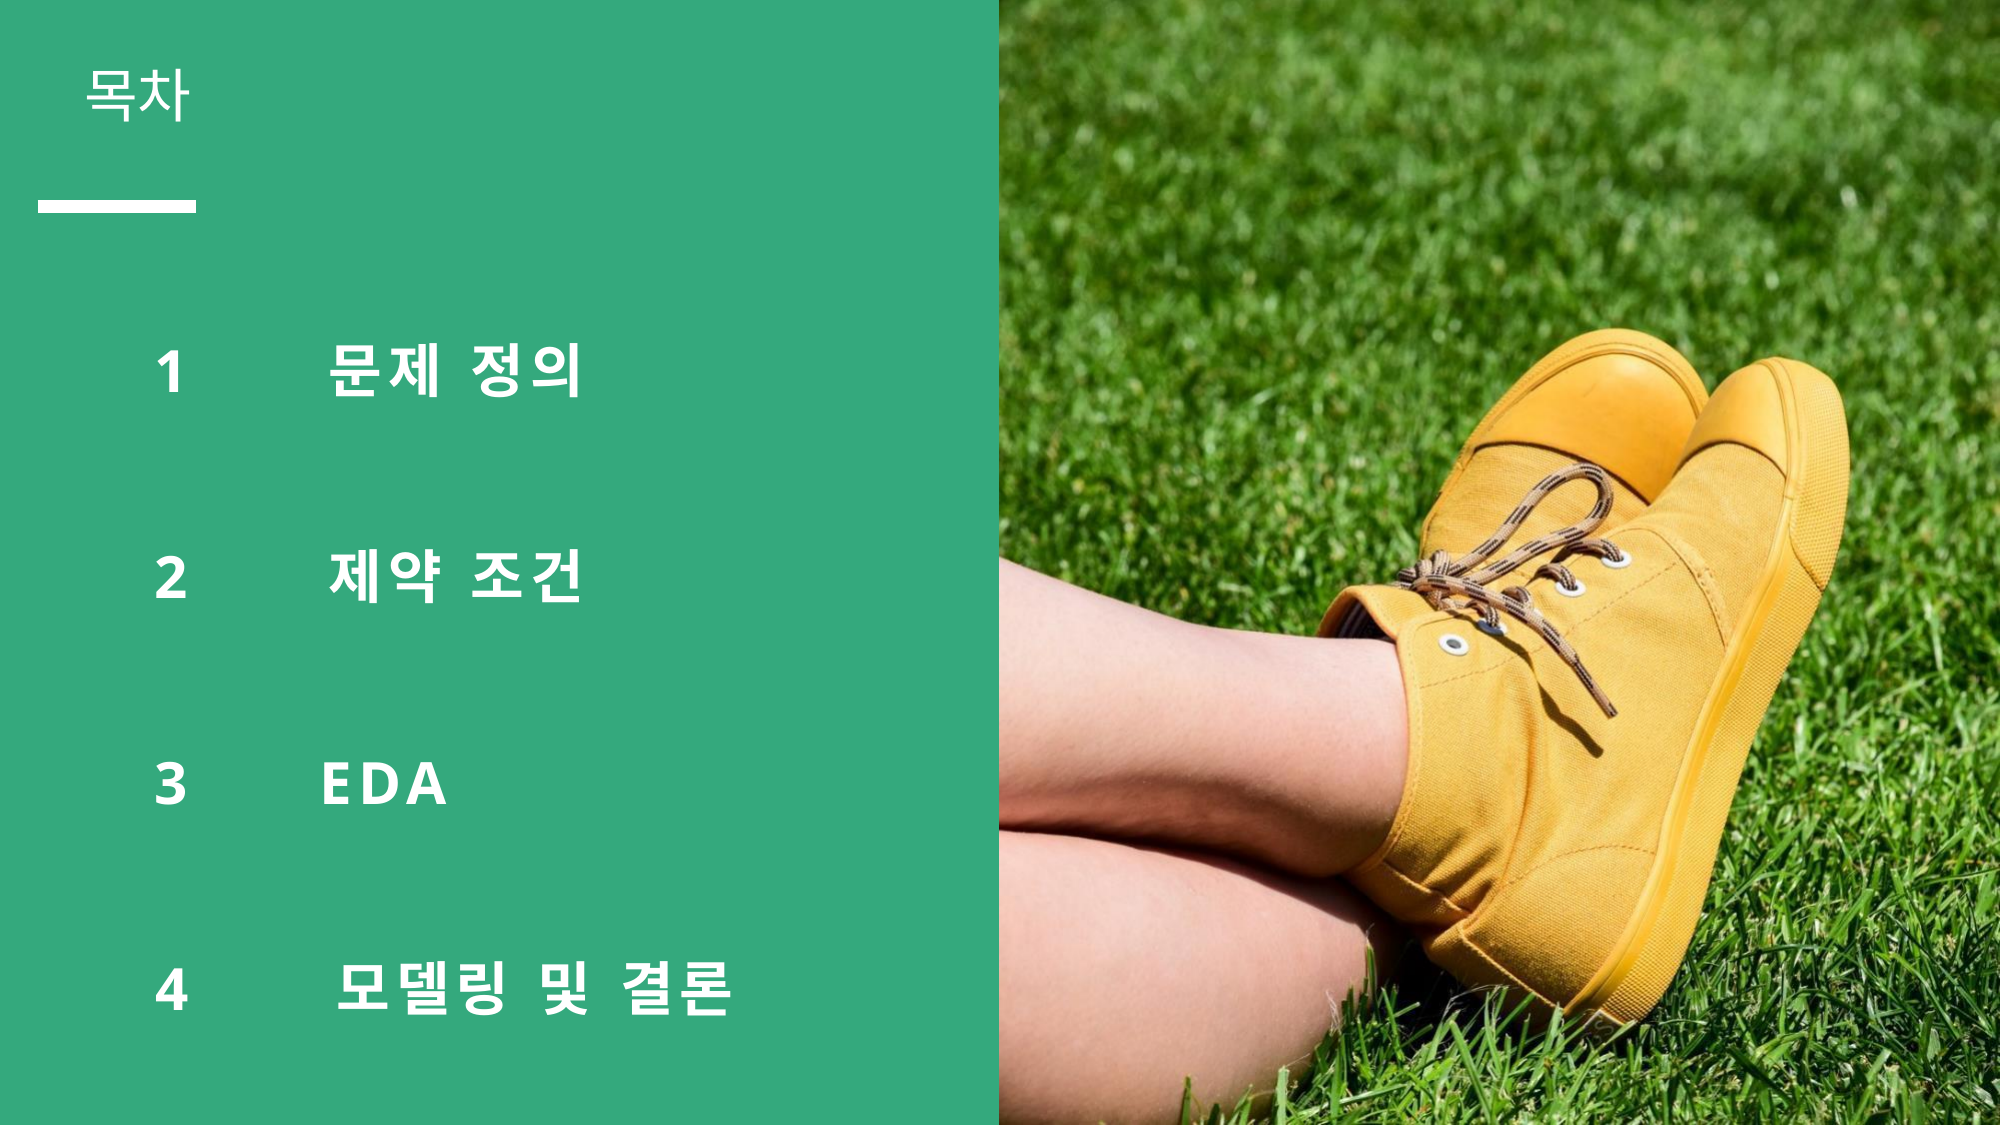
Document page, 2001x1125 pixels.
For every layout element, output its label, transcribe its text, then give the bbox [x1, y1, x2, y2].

text_box 제약 조건 [313, 532, 599, 618]
picture [999, 0, 2000, 1125]
text_box 모델링 및 결론 [321, 944, 749, 1029]
text_box EDA [304, 738, 462, 824]
text_box 문제 정의 [313, 326, 599, 412]
text_box 2 [139, 532, 203, 618]
text_box 목차 [64, 52, 207, 137]
text_box 3 [139, 738, 203, 824]
text_box 4 [140, 944, 204, 1029]
text_box 1 [139, 326, 203, 412]
